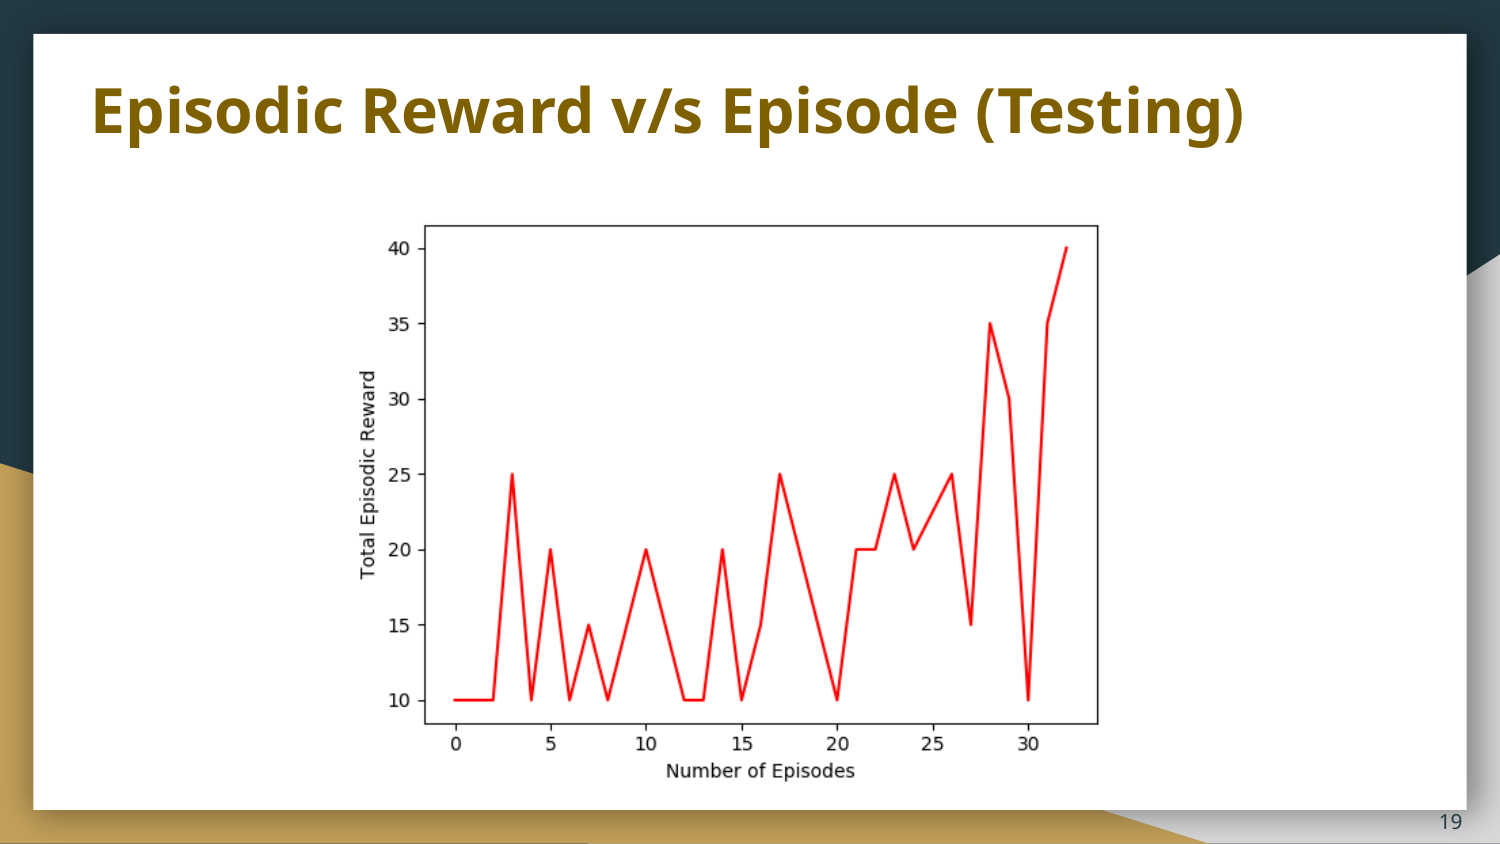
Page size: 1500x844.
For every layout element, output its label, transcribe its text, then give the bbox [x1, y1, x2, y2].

title Episodic Reward v/s Episode (Testing) [75, 55, 1307, 213]
picture [315, 147, 1185, 794]
slide_number ‹#› [1420, 802, 1478, 844]
